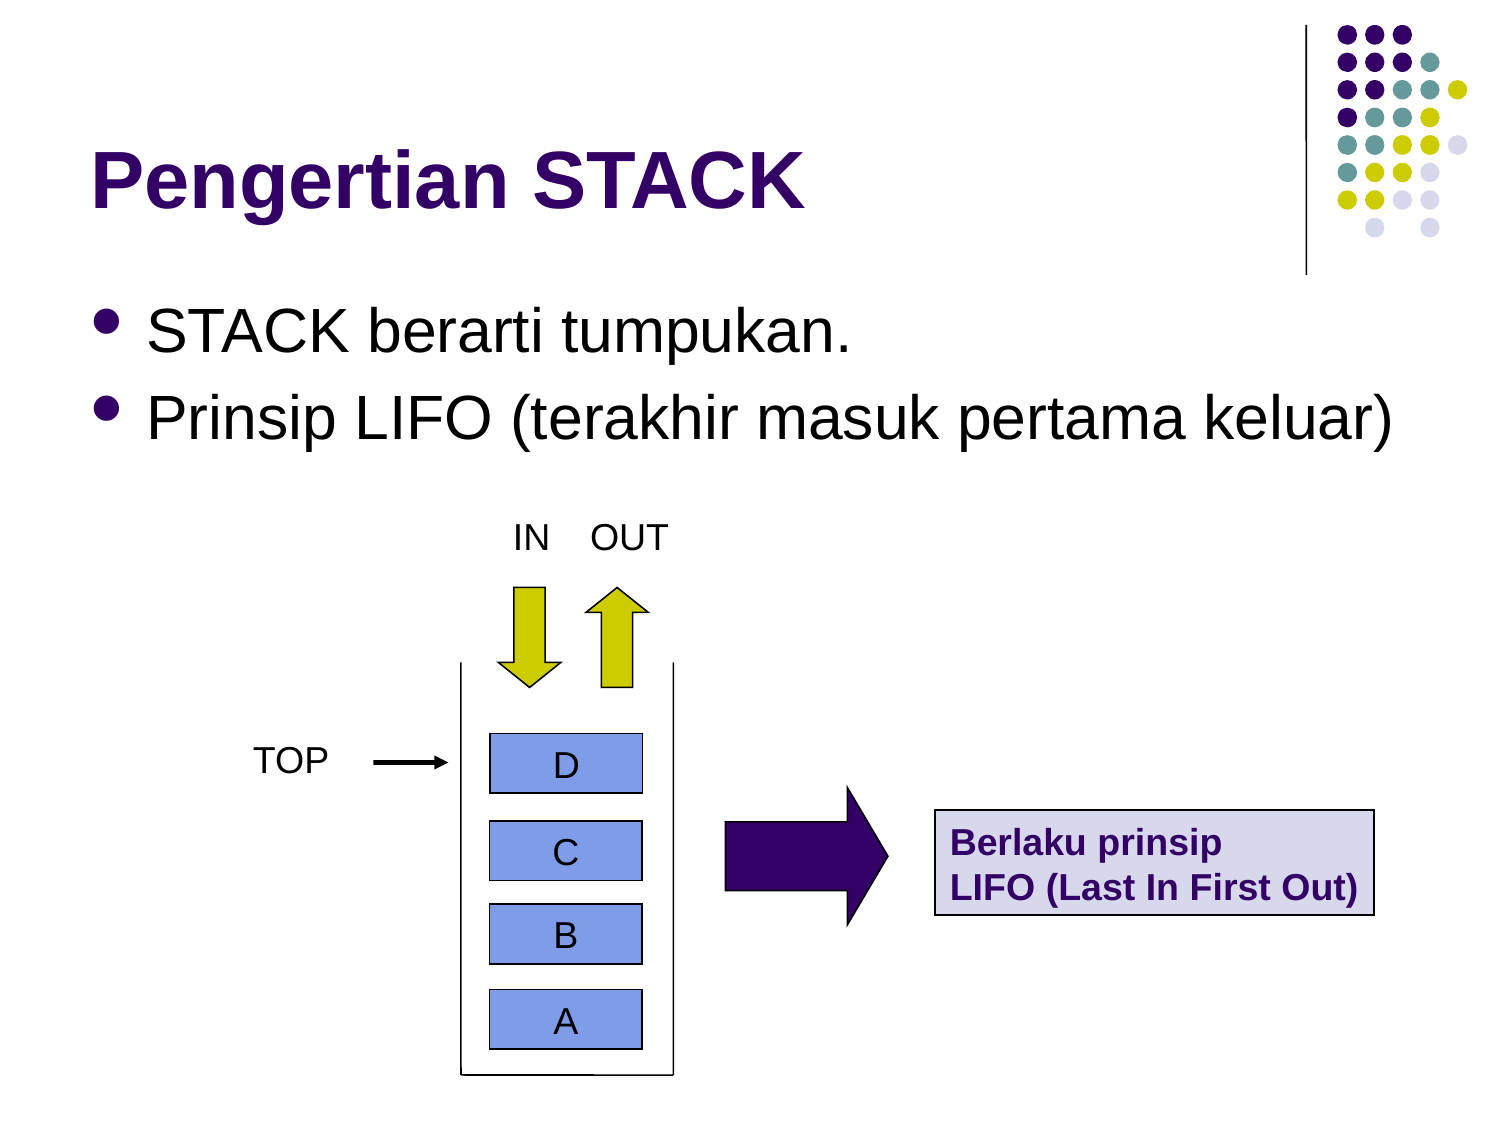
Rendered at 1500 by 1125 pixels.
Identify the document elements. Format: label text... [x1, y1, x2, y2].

title Pengertian STACK [75, 20, 1313, 233]
list STACK berarti tumpukan. Prinsip LIFO (terakhir masuk pertama keluar) [75, 282, 1425, 1006]
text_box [237, 505, 1375, 1076]
